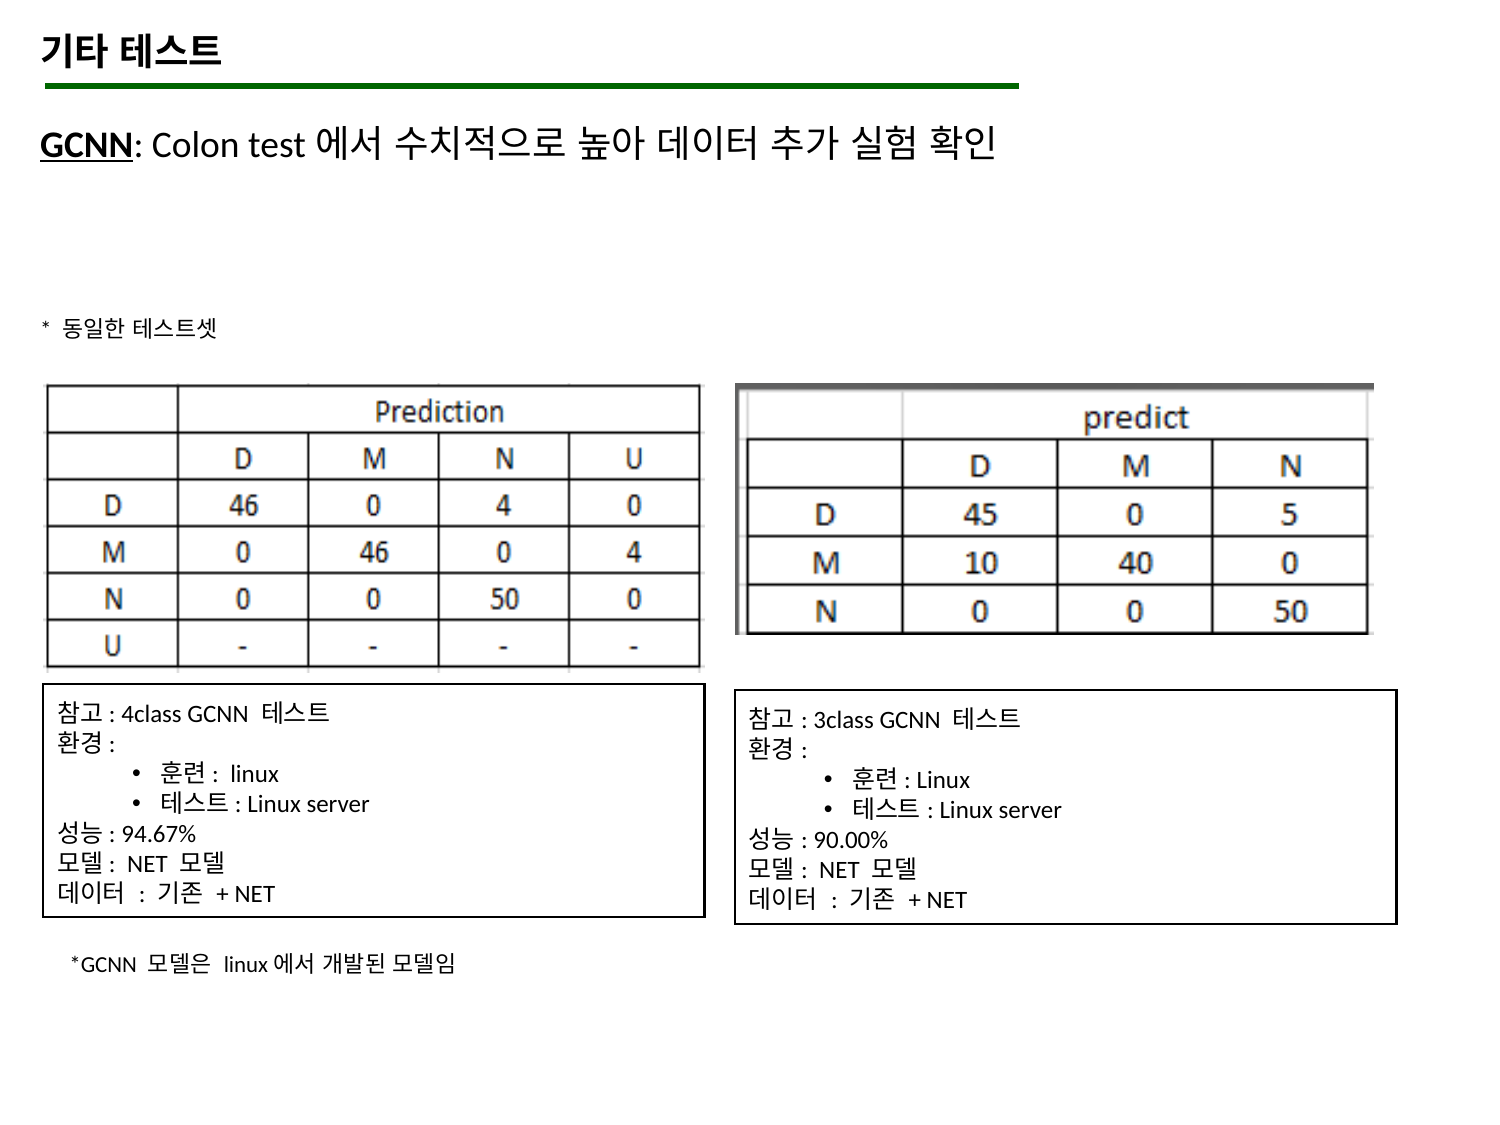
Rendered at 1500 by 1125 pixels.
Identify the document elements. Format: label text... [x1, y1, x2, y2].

text_box [734, 689, 1398, 925]
picture [735, 383, 1374, 635]
text_box 기타 테스트 [25, 20, 797, 81]
text_box [42, 683, 706, 918]
text_box *GCNN 모델은 linux에서 개발된 모델임 [54, 942, 764, 985]
picture [43, 383, 705, 673]
text_box * 동일한 테스트셋 [25, 307, 374, 350]
text_box GCNN: Colon test에서 수치적으로 높아 데이터 추가 실험 확인 [25, 112, 1111, 173]
